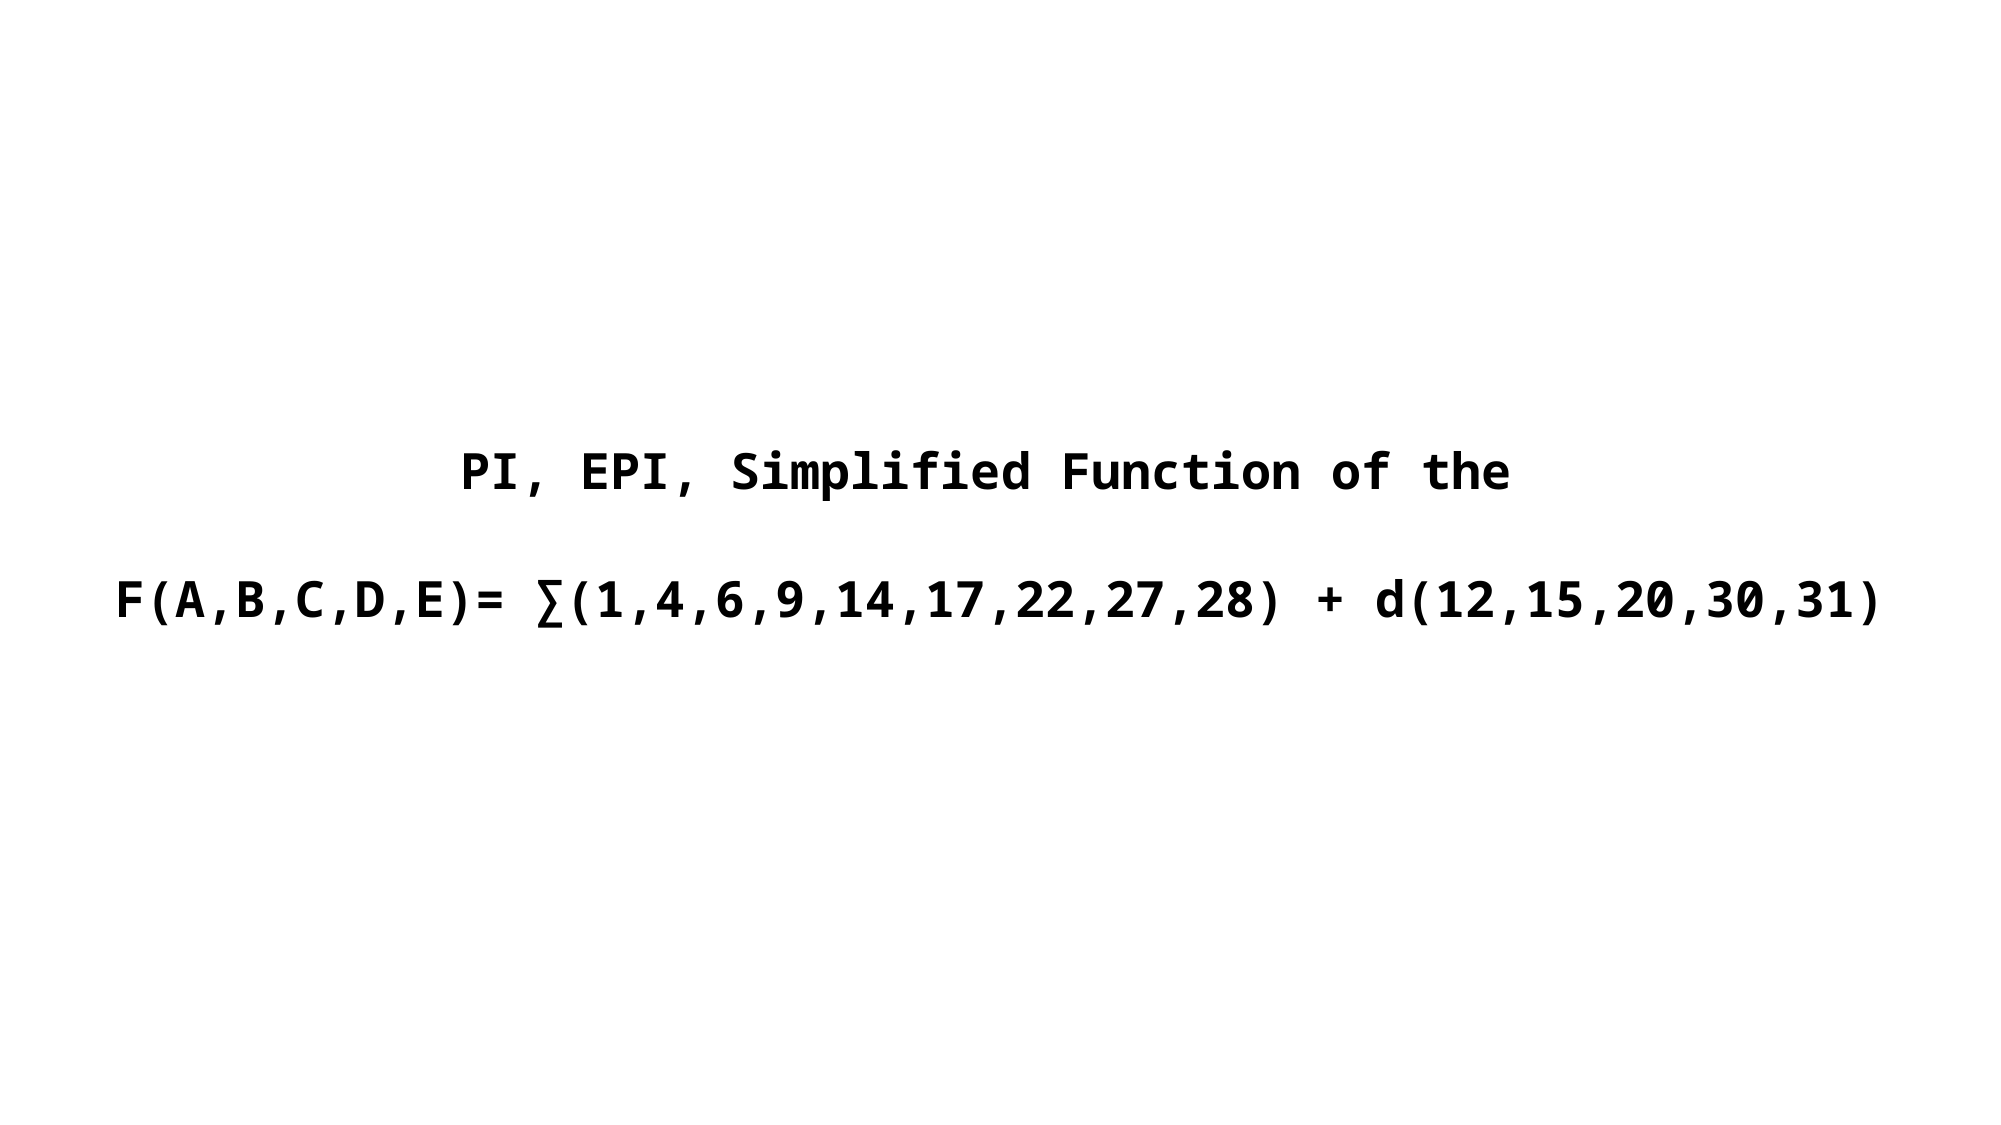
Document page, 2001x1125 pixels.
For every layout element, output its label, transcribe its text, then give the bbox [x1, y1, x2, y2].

text_box PI, EPI, Simplified Function of the [26, 422, 1945, 507]
text_box F(A,B,C,D,E)= ∑(1,4,6,9,14,17,22,27,28) + d(12,15,20,30,31) [56, 551, 1975, 636]
